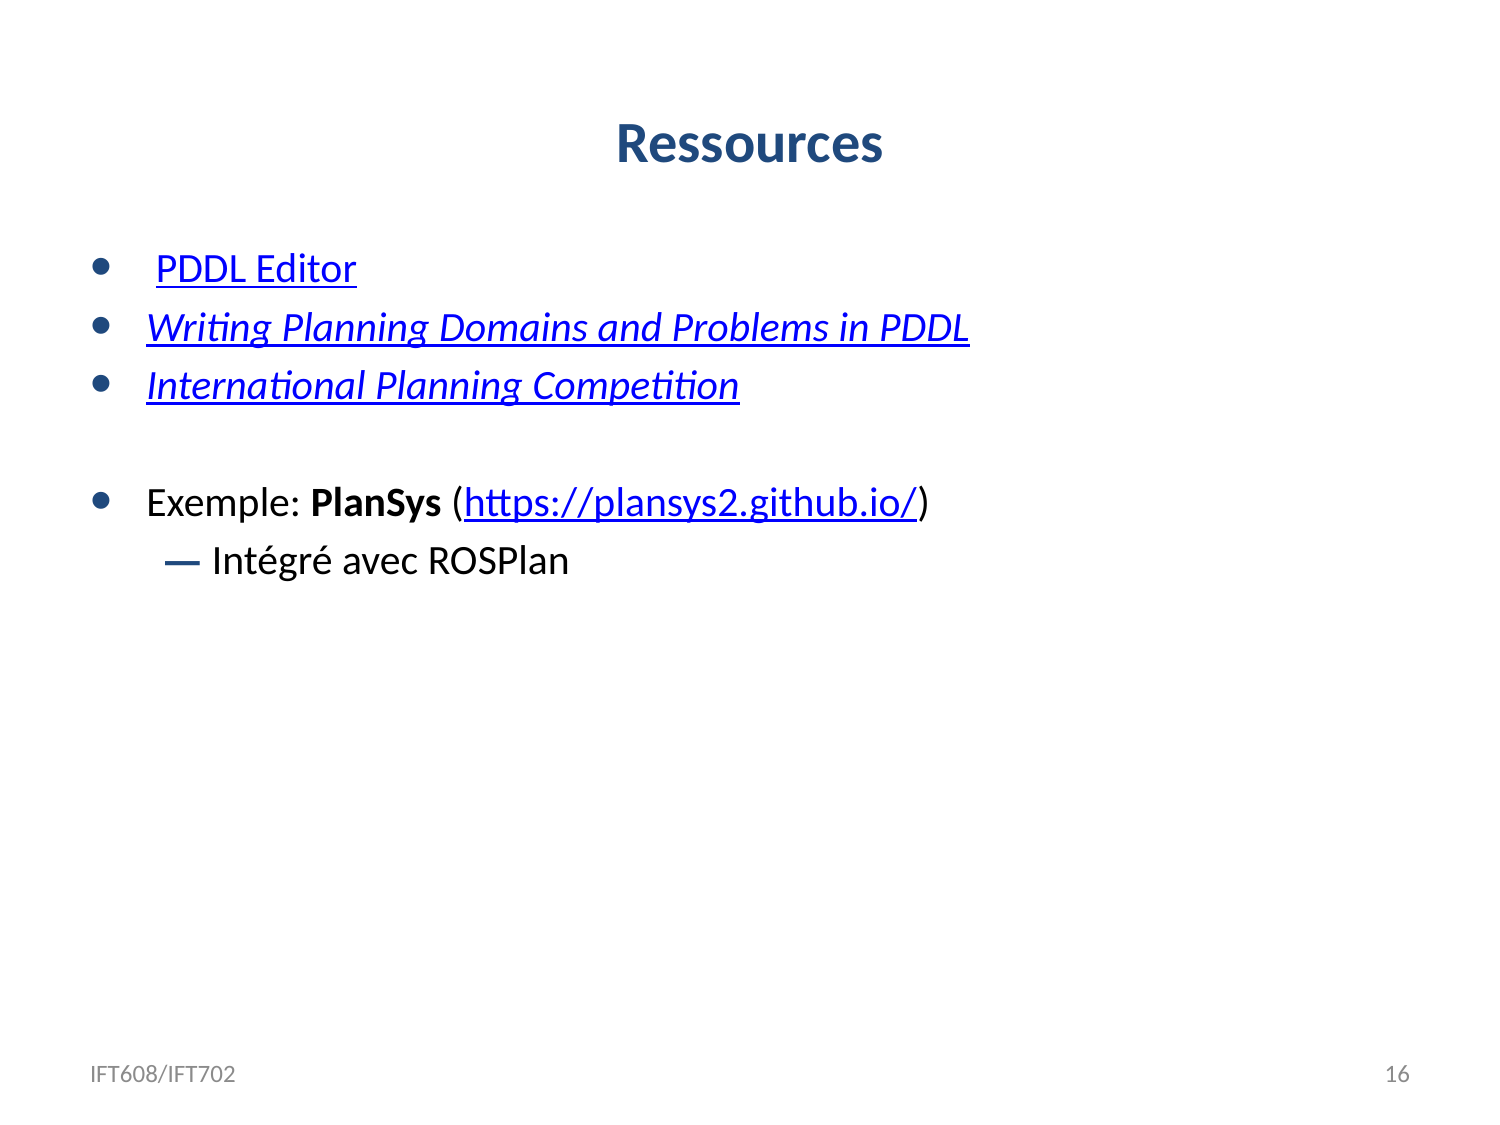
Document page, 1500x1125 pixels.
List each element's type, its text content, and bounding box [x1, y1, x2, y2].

list PDDL Editor Writing Planning Domains and Problems in PDDL International Planning Competition Exemple: PlanSys (https://plansys2.github.io/) Intégré avec ROSPlan [75, 174, 1425, 918]
title Ressources [75, 45, 1425, 174]
slide_number IFT608/IFT702 [75, 1042, 425, 1103]
slide_number 16 [1074, 1042, 1425, 1103]
